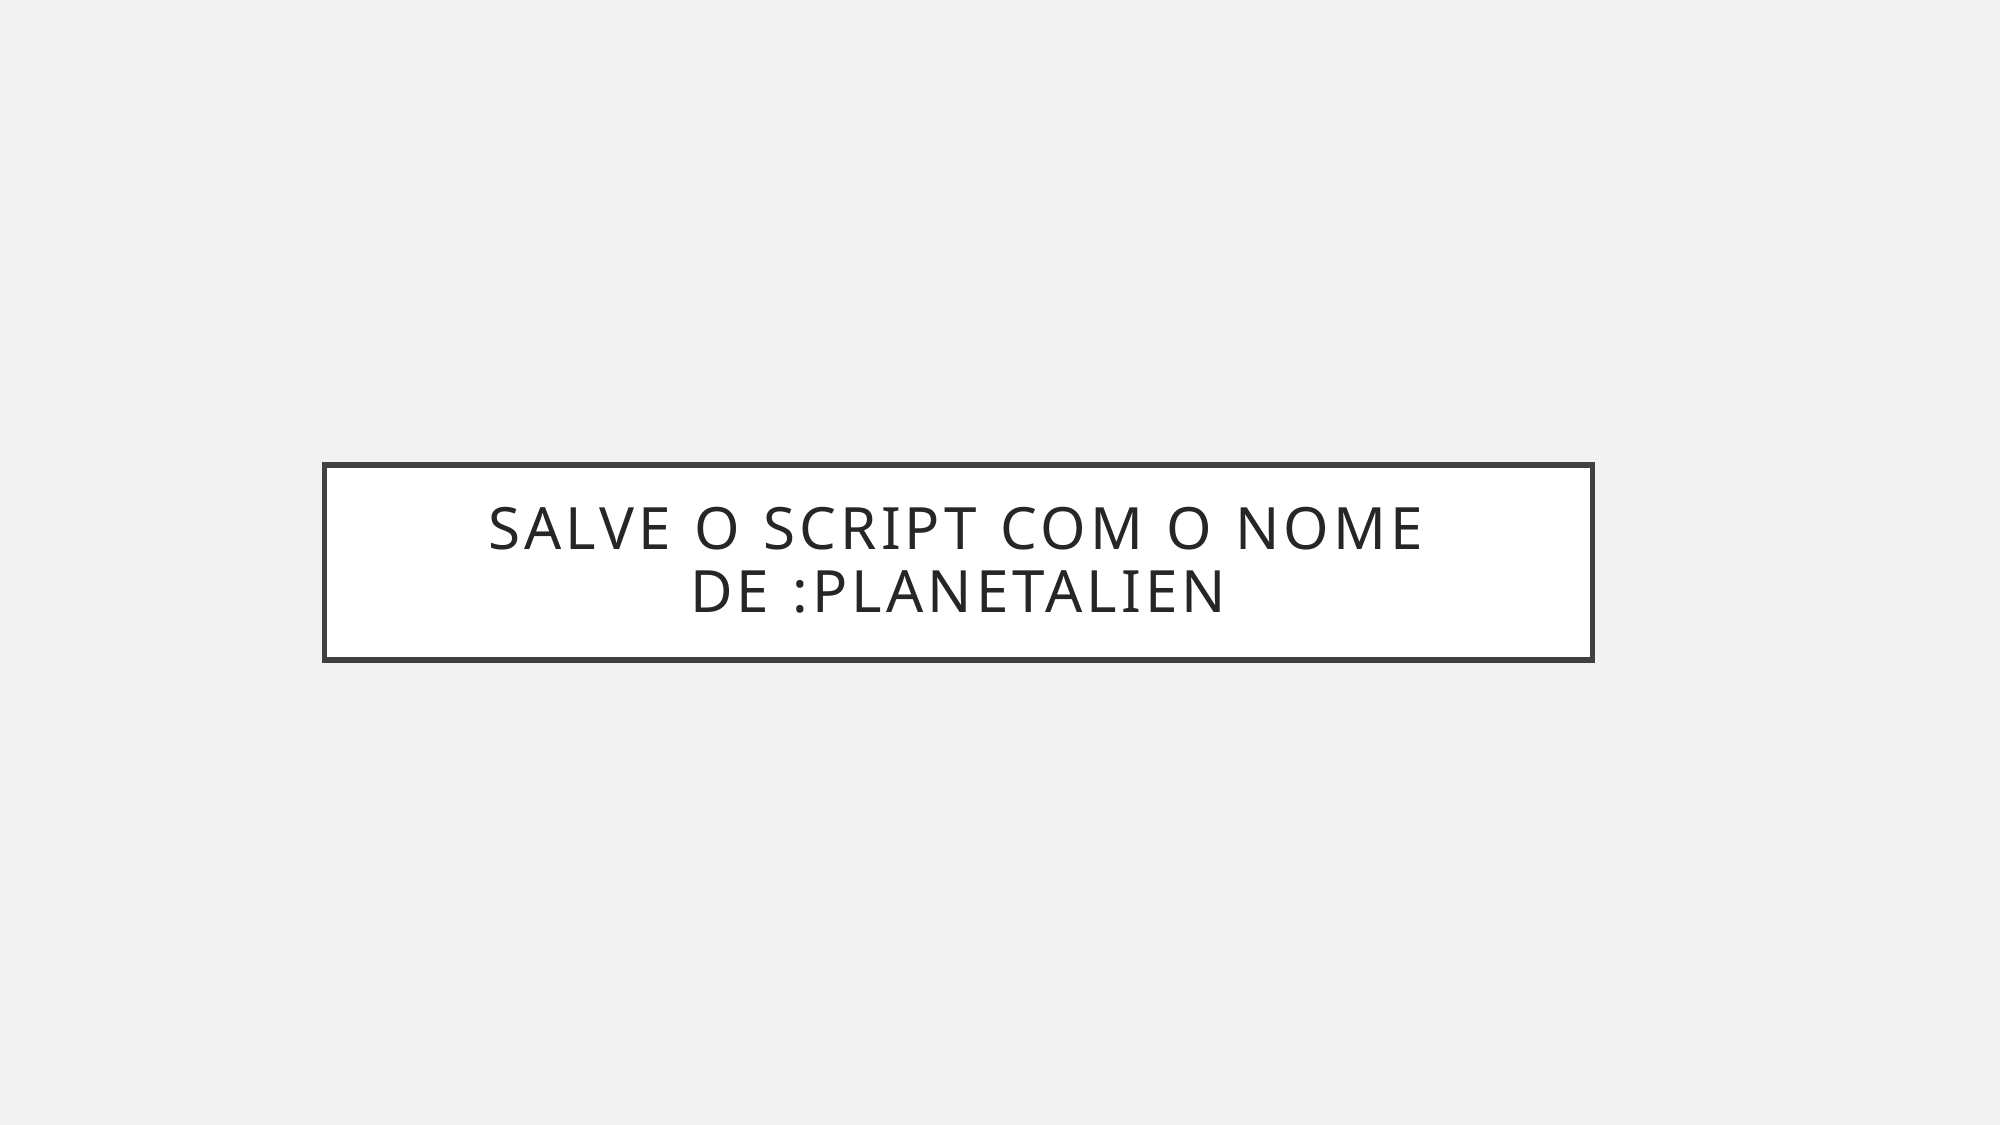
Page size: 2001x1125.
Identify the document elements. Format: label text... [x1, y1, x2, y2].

title Salve o script com o nome de :PLANETALIEN [322, 462, 1595, 663]
